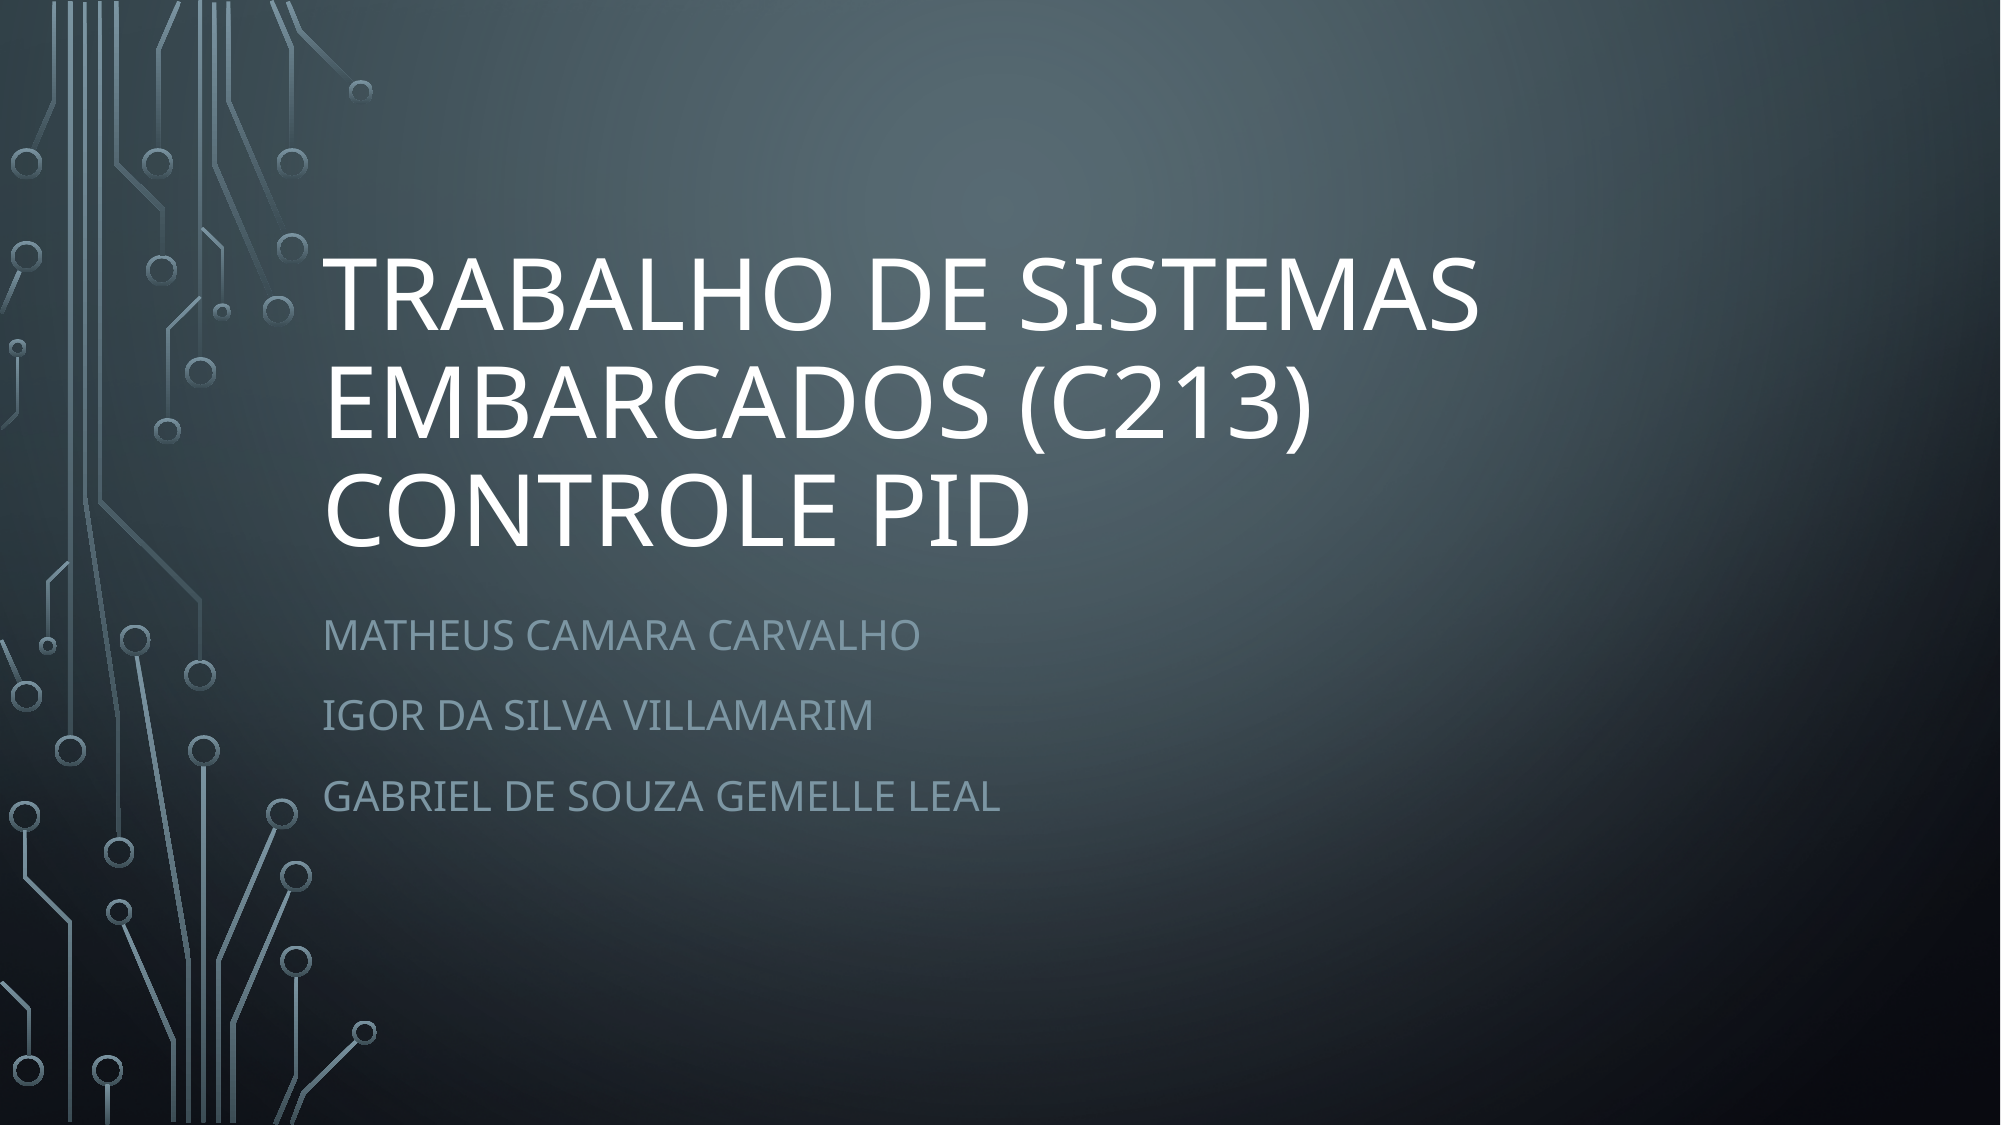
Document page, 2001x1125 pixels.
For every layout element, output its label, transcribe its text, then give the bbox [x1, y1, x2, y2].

subtitle Matheus Camara Carvalho Igor da Silva Villamarim Gabriel de Souza Gemelle Leal [307, 590, 1750, 863]
title Trabalho de Sistemas Embarcados (C213) Controle PID [307, 184, 1750, 576]
